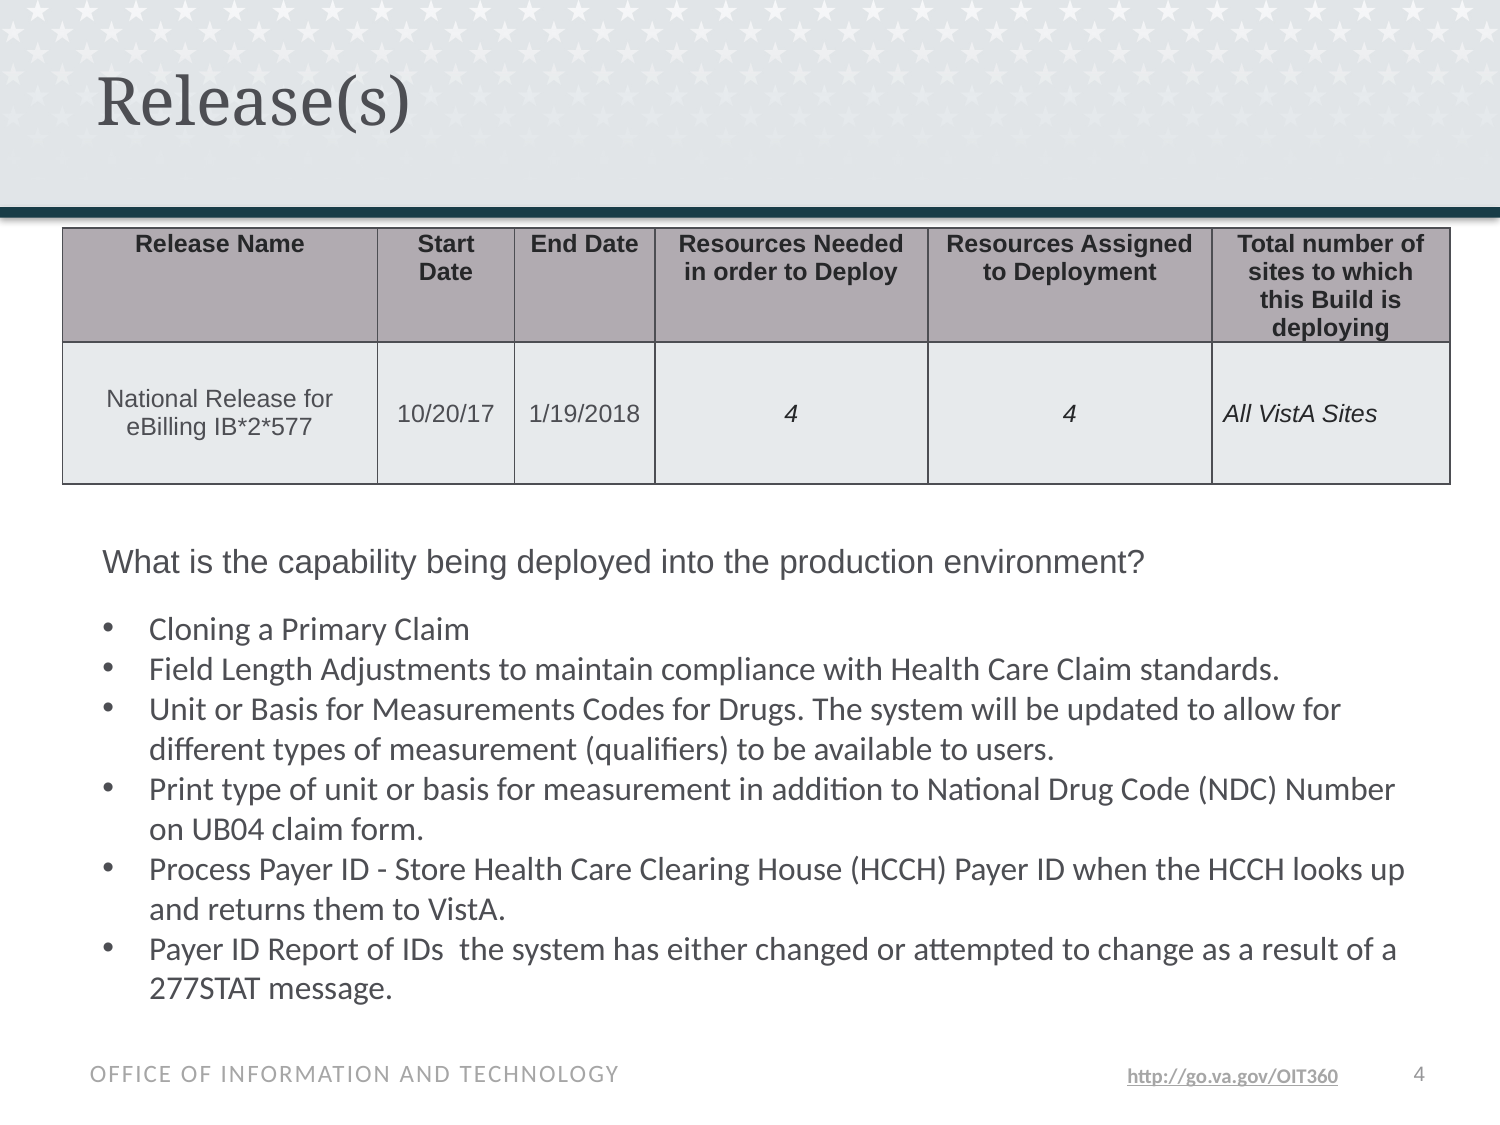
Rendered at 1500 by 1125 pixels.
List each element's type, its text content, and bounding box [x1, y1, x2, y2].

table_header Start Date [378, 229, 514, 341]
text_box What is the capability being deployed into the production environment? Cloning a Primary Claim Field Length Adjustments to maintain compliance with Health Care Claim standards. Unit or Basis for Measurements Codes for Drugs. The system will be updated to allow for different types of measurement (qualifiers) to be available to users. Print type of unit or basis for measurement in addition to National Drug Code (NDC) Number on UB04 claim form. Process Payer ID - Store Health Care Clearing House (HCCH) Payer ID when the HCCH looks up and returns them to VistA. Payer ID Report of IDs the system has either changed or attempted to change as a result of a 277STAT message. [87, 532, 1425, 1014]
table_cell 4 [929, 343, 1211, 483]
picture [0, 0, 1500, 207]
table_header Resources Needed in order to Deploy [656, 229, 927, 341]
table_cell 4 [656, 343, 927, 483]
table_header Release Name [63, 229, 377, 341]
title Release(s) [81, 0, 1282, 200]
table_cell 1/19/2018 [515, 343, 654, 483]
table_header Total number of sites to which this Build is deploying [1213, 229, 1449, 341]
table_cell National Release for eBilling IB*2*577 [63, 343, 377, 483]
table_header Resources Assigned to Deployment [929, 229, 1211, 341]
table_header End Date [515, 229, 654, 341]
slide_number 3 [1074, 1042, 1425, 1103]
table_cell All VistA Sites [1213, 343, 1449, 483]
table_cell 10/20/17 [378, 343, 514, 483]
